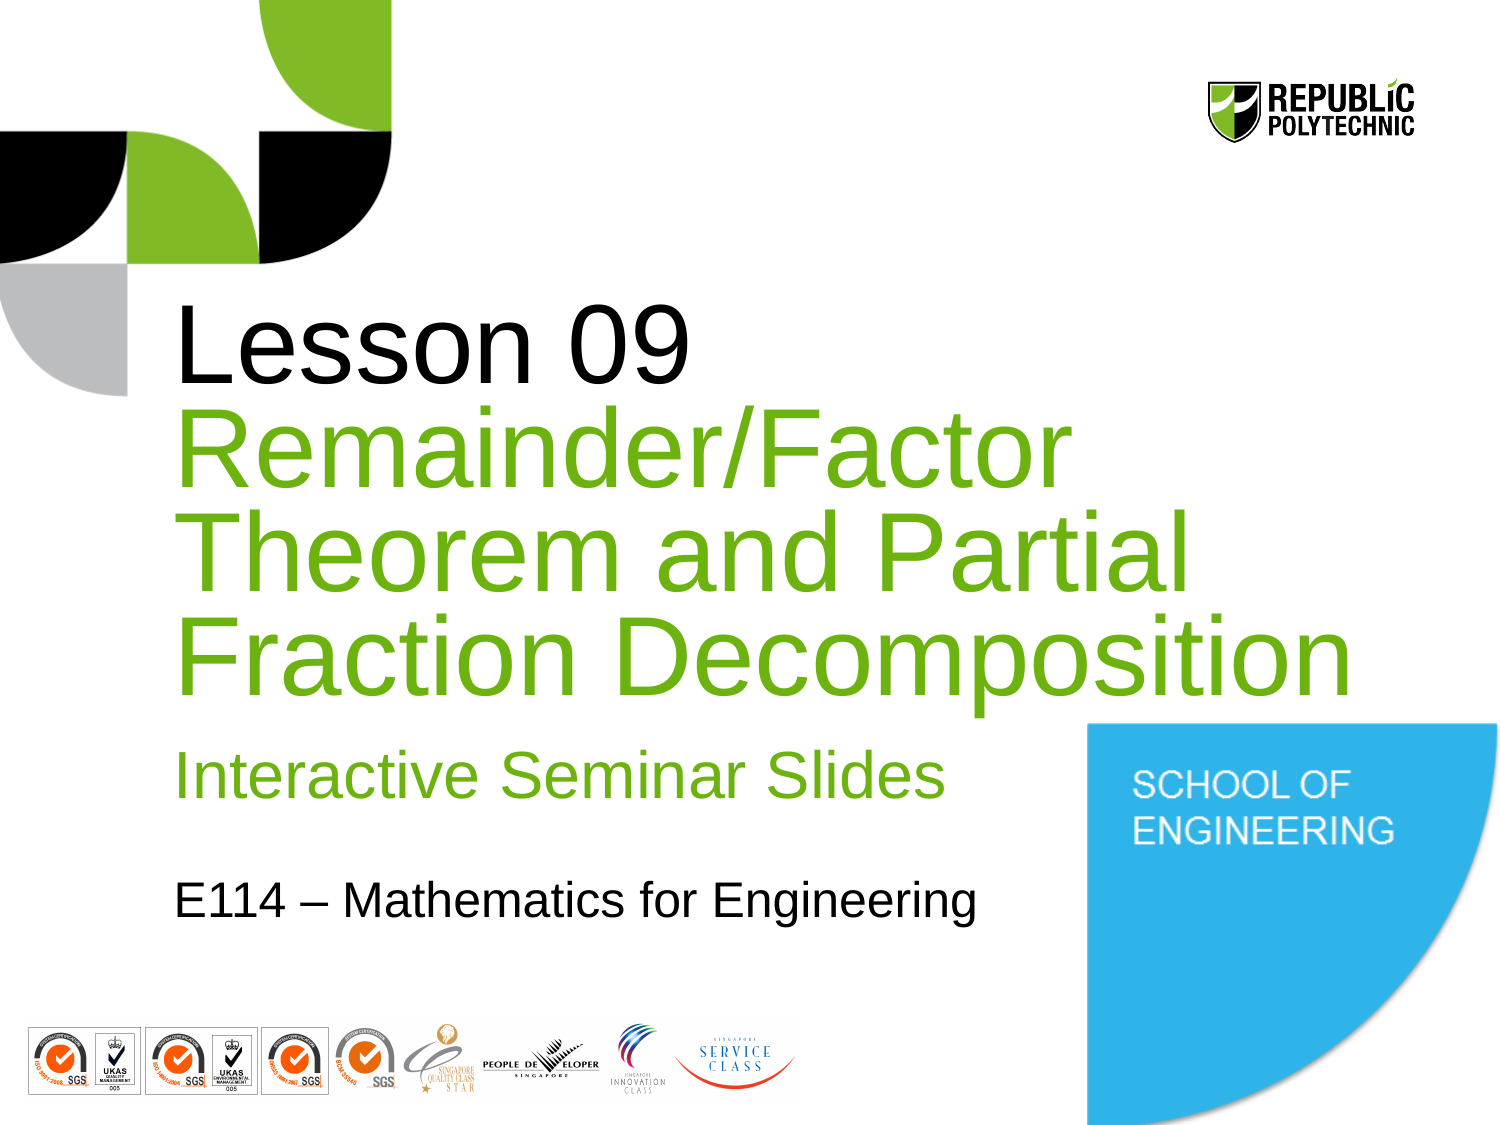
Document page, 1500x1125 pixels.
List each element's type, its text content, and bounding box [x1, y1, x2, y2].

text_box Interactive Seminar Slides [158, 724, 1126, 820]
text_box E114 – Mathematics for Engineering [158, 860, 1126, 936]
picture [0, 0, 1500, 1125]
title Lesson 09 Remainder/Factor Theorem and Partial Fraction Decomposition [158, 294, 1395, 600]
